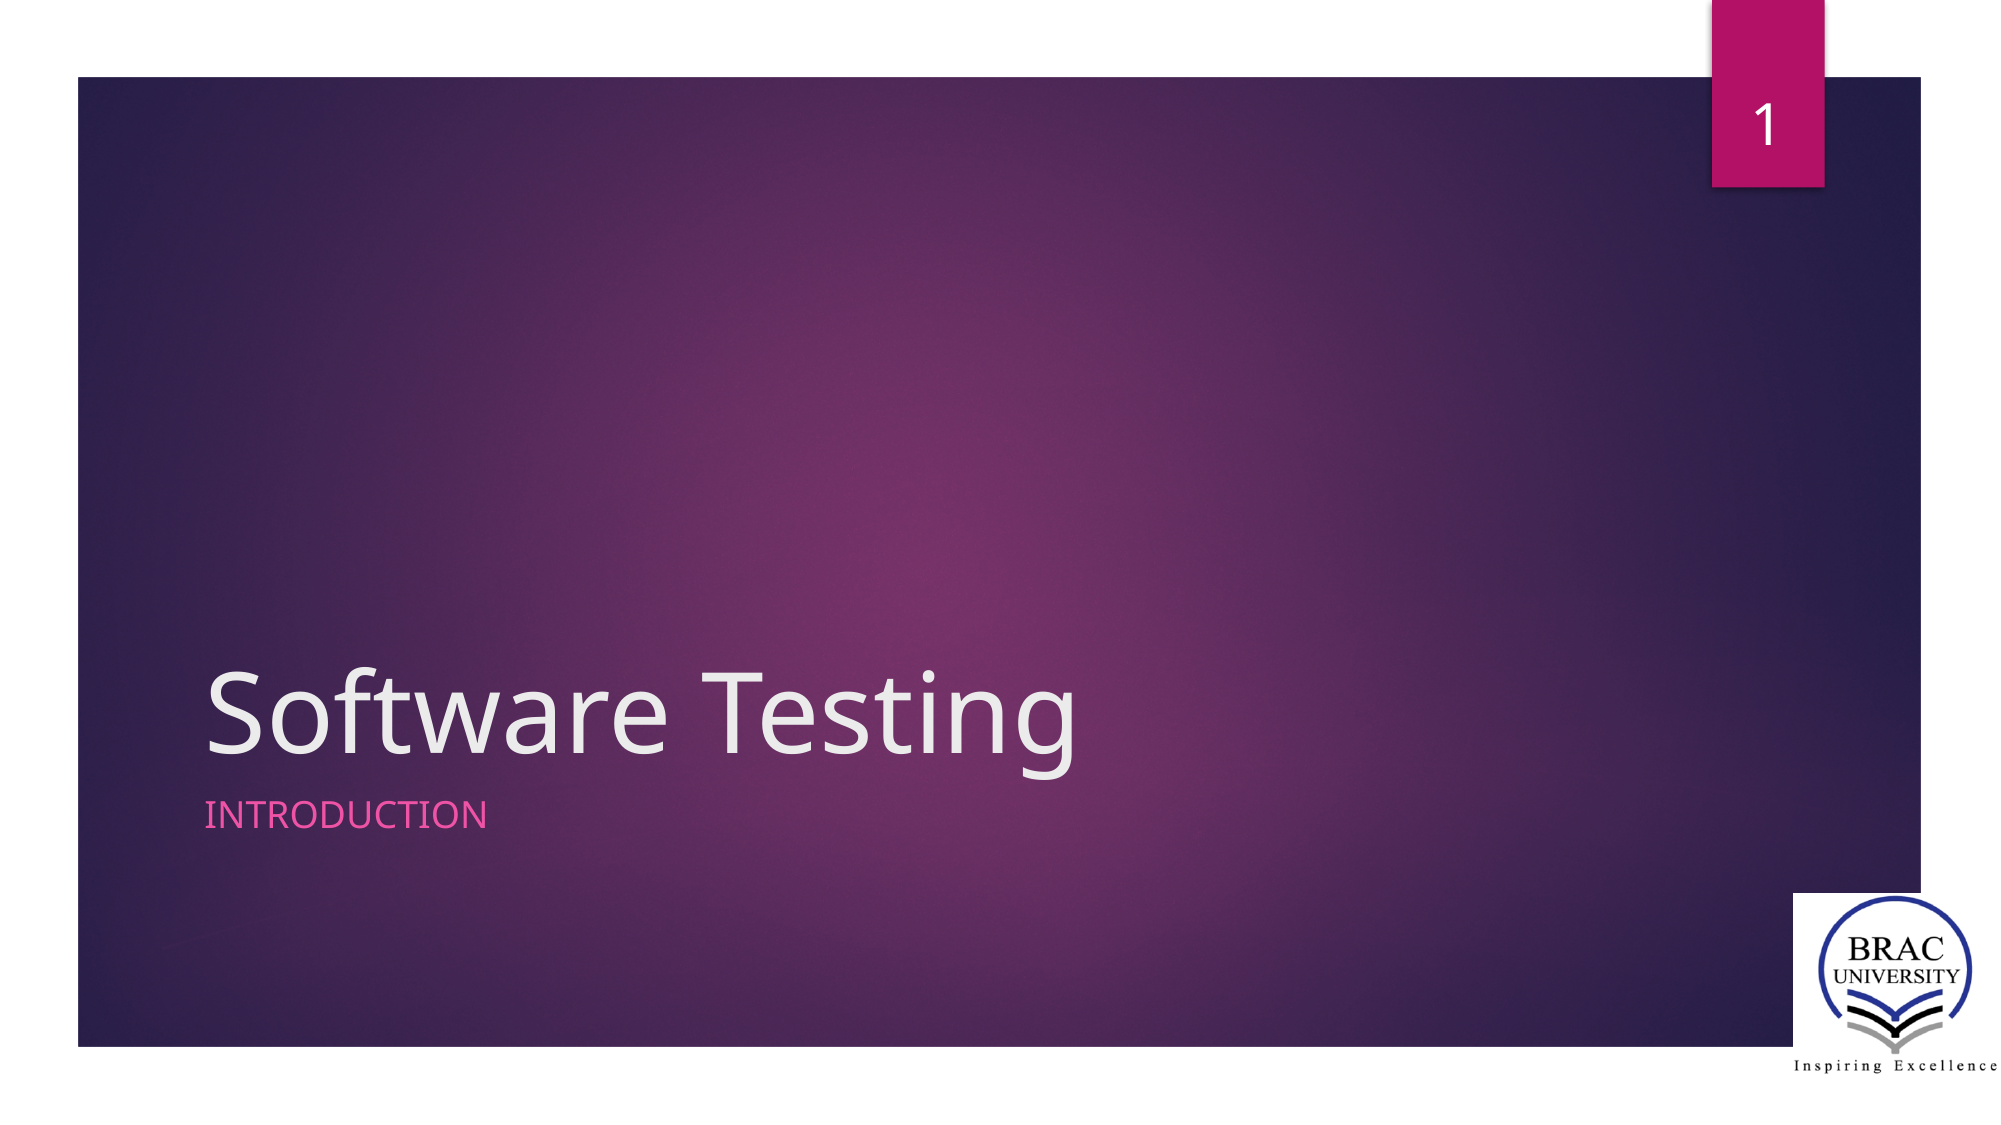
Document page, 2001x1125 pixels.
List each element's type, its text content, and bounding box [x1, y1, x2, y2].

subtitle Introduction [189, 783, 1638, 925]
title Software Testing [189, 344, 1638, 783]
slide_number 1 [1698, 48, 1836, 175]
picture [1793, 893, 2000, 1079]
